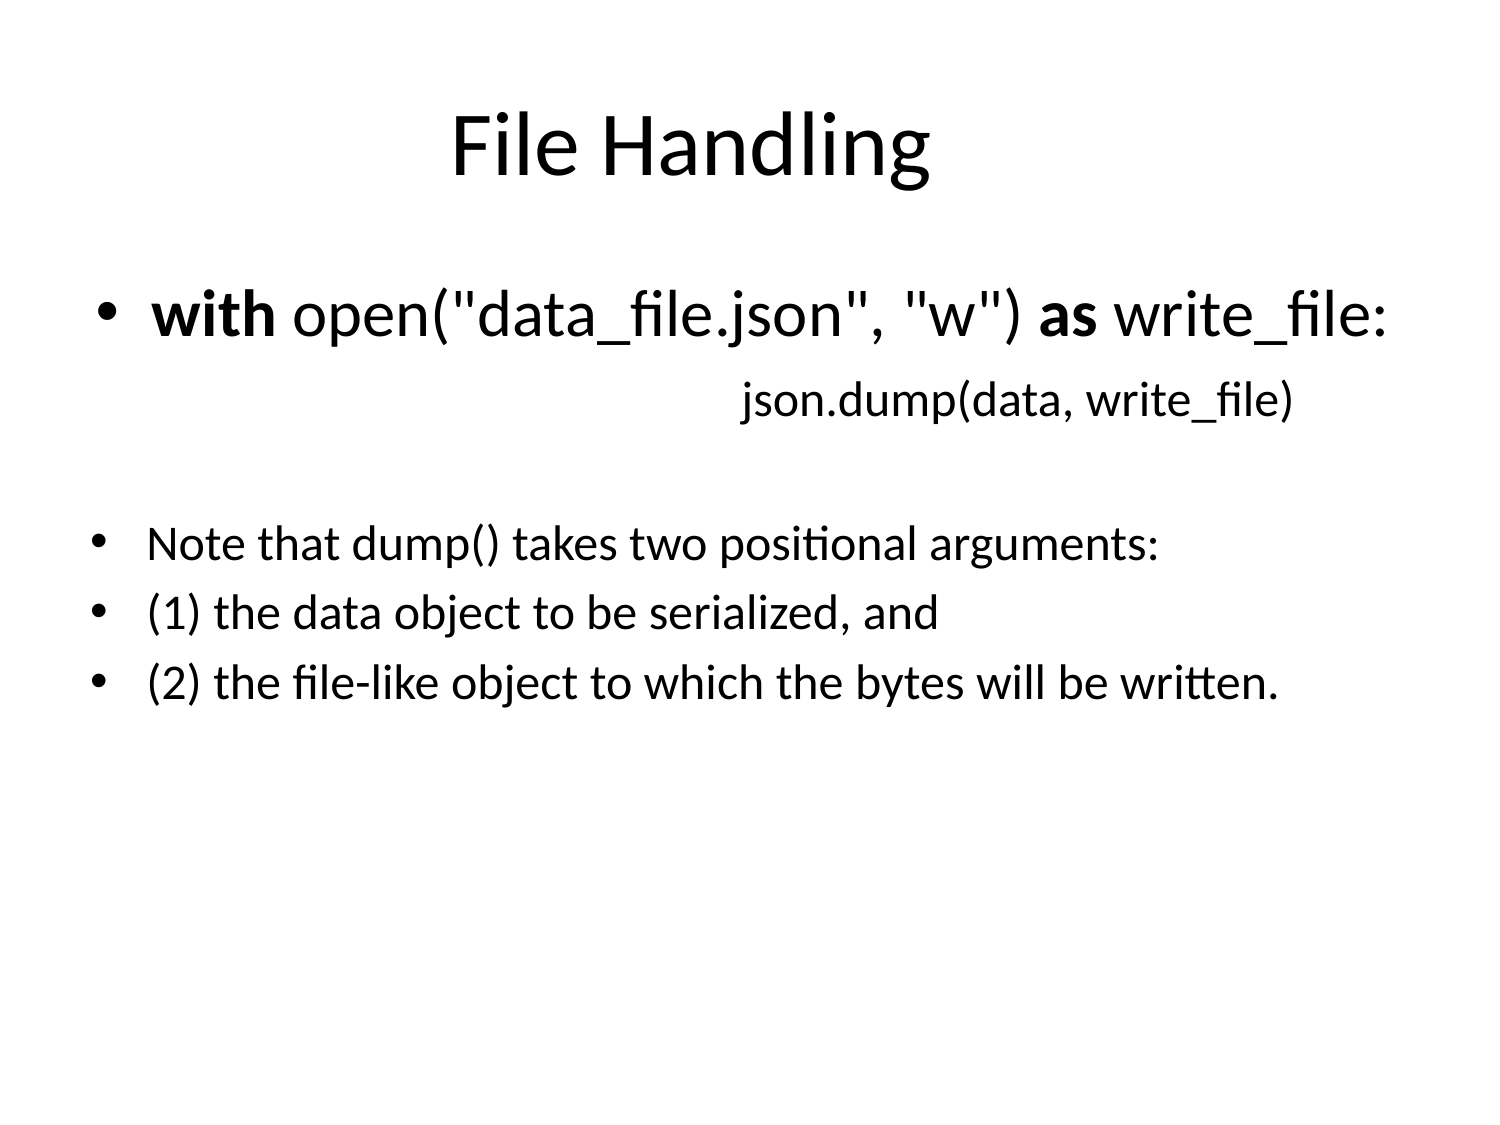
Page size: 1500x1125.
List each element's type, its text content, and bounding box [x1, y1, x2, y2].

list with open("data_file.json", "w") as write_file: json.dump(data, write_file) Note that dump() takes two positional arguments: (1) the data object to be serialized, and (2) the file-like object to which the bytes will be written. [75, 262, 1425, 1005]
title File Handling [75, 45, 1425, 233]
